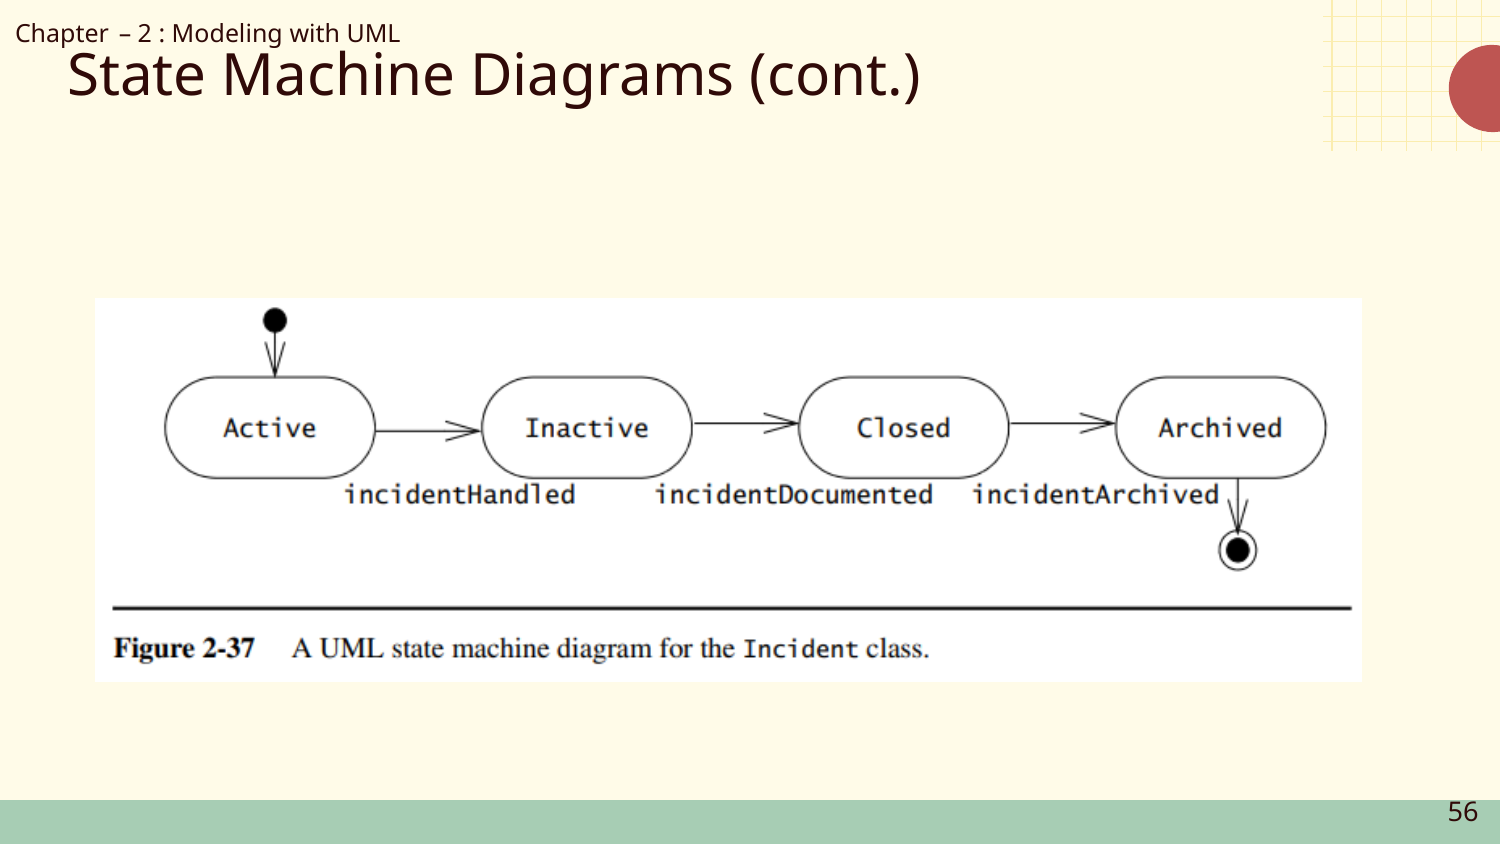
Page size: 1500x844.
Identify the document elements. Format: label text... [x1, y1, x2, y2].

picture [95, 298, 1362, 682]
title State Machine Diagrams (cont.) [52, 21, 1317, 120]
text_box Chapter – 2 : Modeling with UML [0, 0, 1001, 43]
slide_number ‹#› [1403, 779, 1494, 844]
